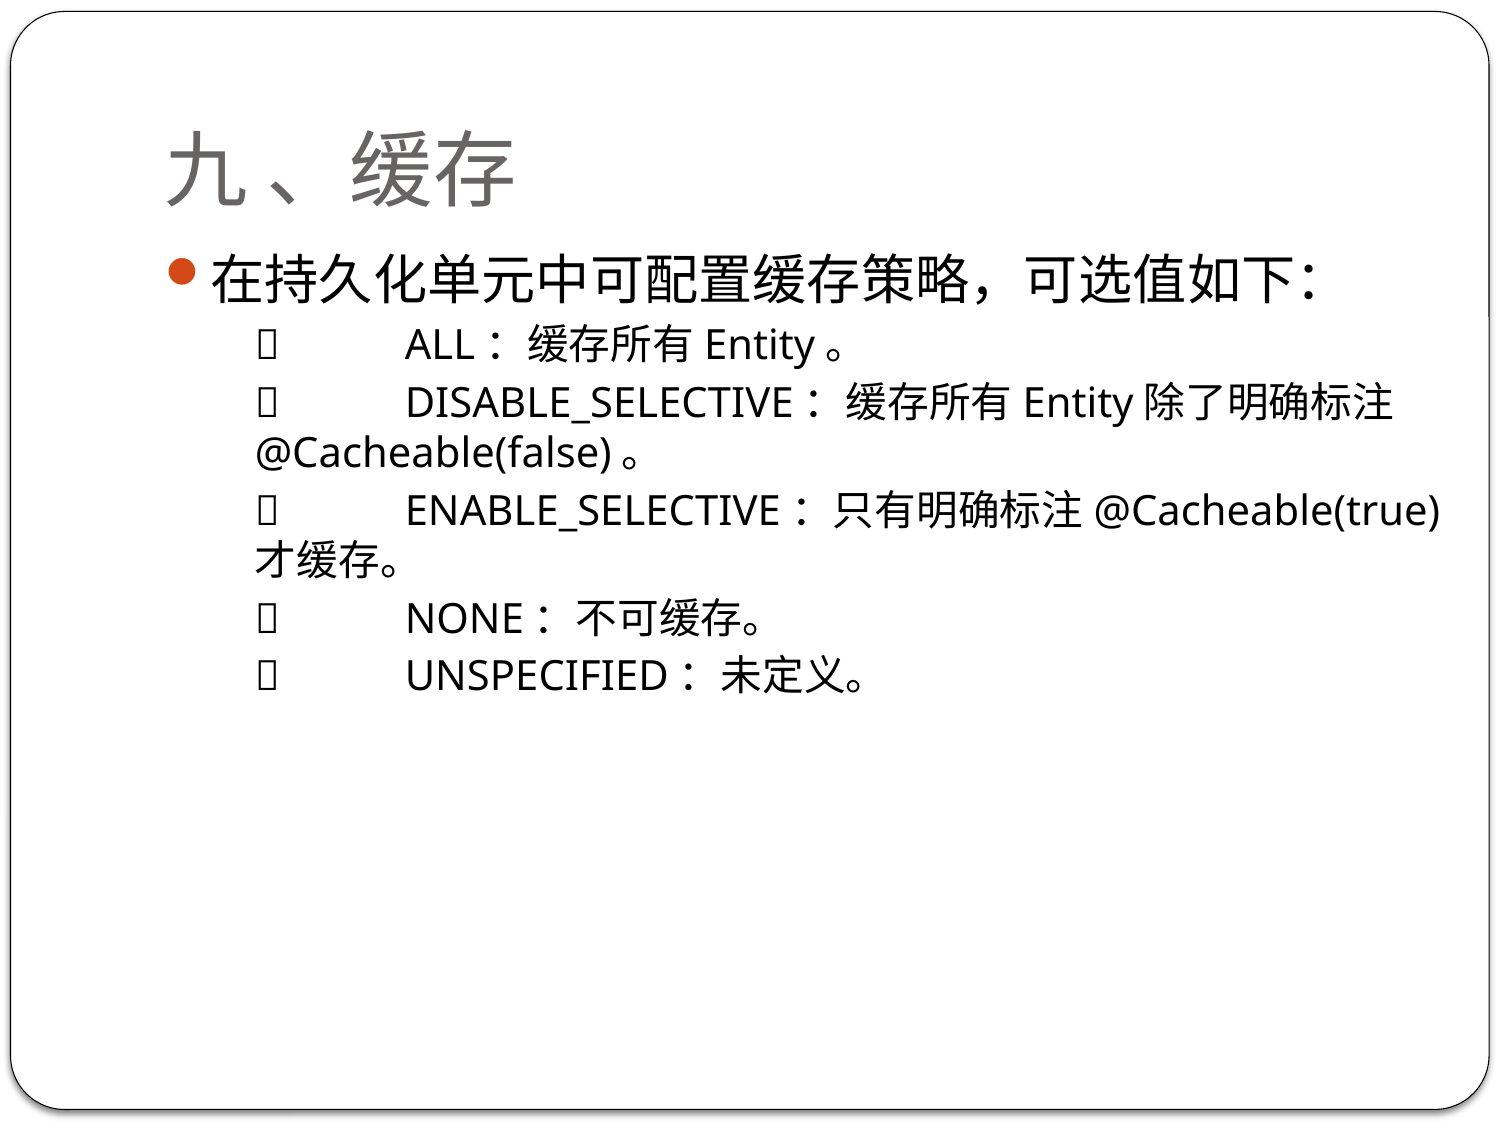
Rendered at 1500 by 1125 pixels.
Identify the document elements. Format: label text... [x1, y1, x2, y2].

list 在持久化单元中可配置缓存策略，可选值如下：  ALL：缓存所有Entity。  DISABLE_SELECTIVE：缓存所有Entity除了明确标注@Cacheable(false)。  ENABLE_SELECTIVE：只有明确标注@Cacheable(true)才缓存。  NONE：不可缓存。  UNSPECIFIED：未定义。 [150, 237, 1459, 988]
title 九 、缓存 [150, 45, 1425, 233]
